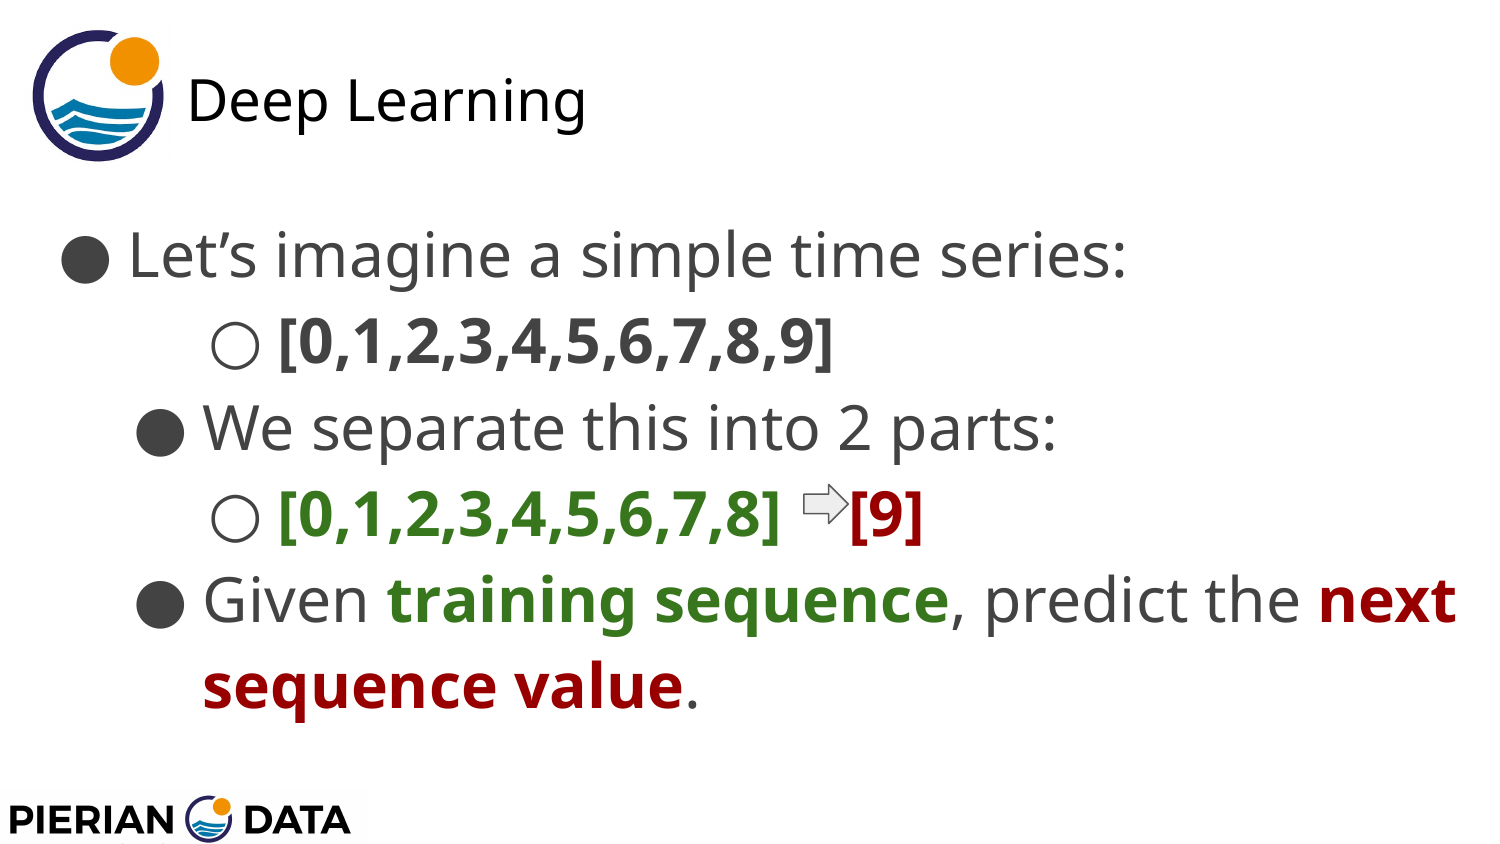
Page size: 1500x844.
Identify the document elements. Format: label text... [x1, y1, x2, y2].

picture [0, 787, 368, 844]
list Let’s imagine a simple time series: [0,1,2,3,4,5,6,7,8,9] We separate this into 2 parts: [0,1,2,3,4,5,6,7,8] [9] Given training sequence, predict the next sequence value. [37, 189, 1500, 750]
text_box [803, 484, 849, 524]
title Deep Learning [176, 48, 1449, 143]
picture [24, 24, 172, 167]
